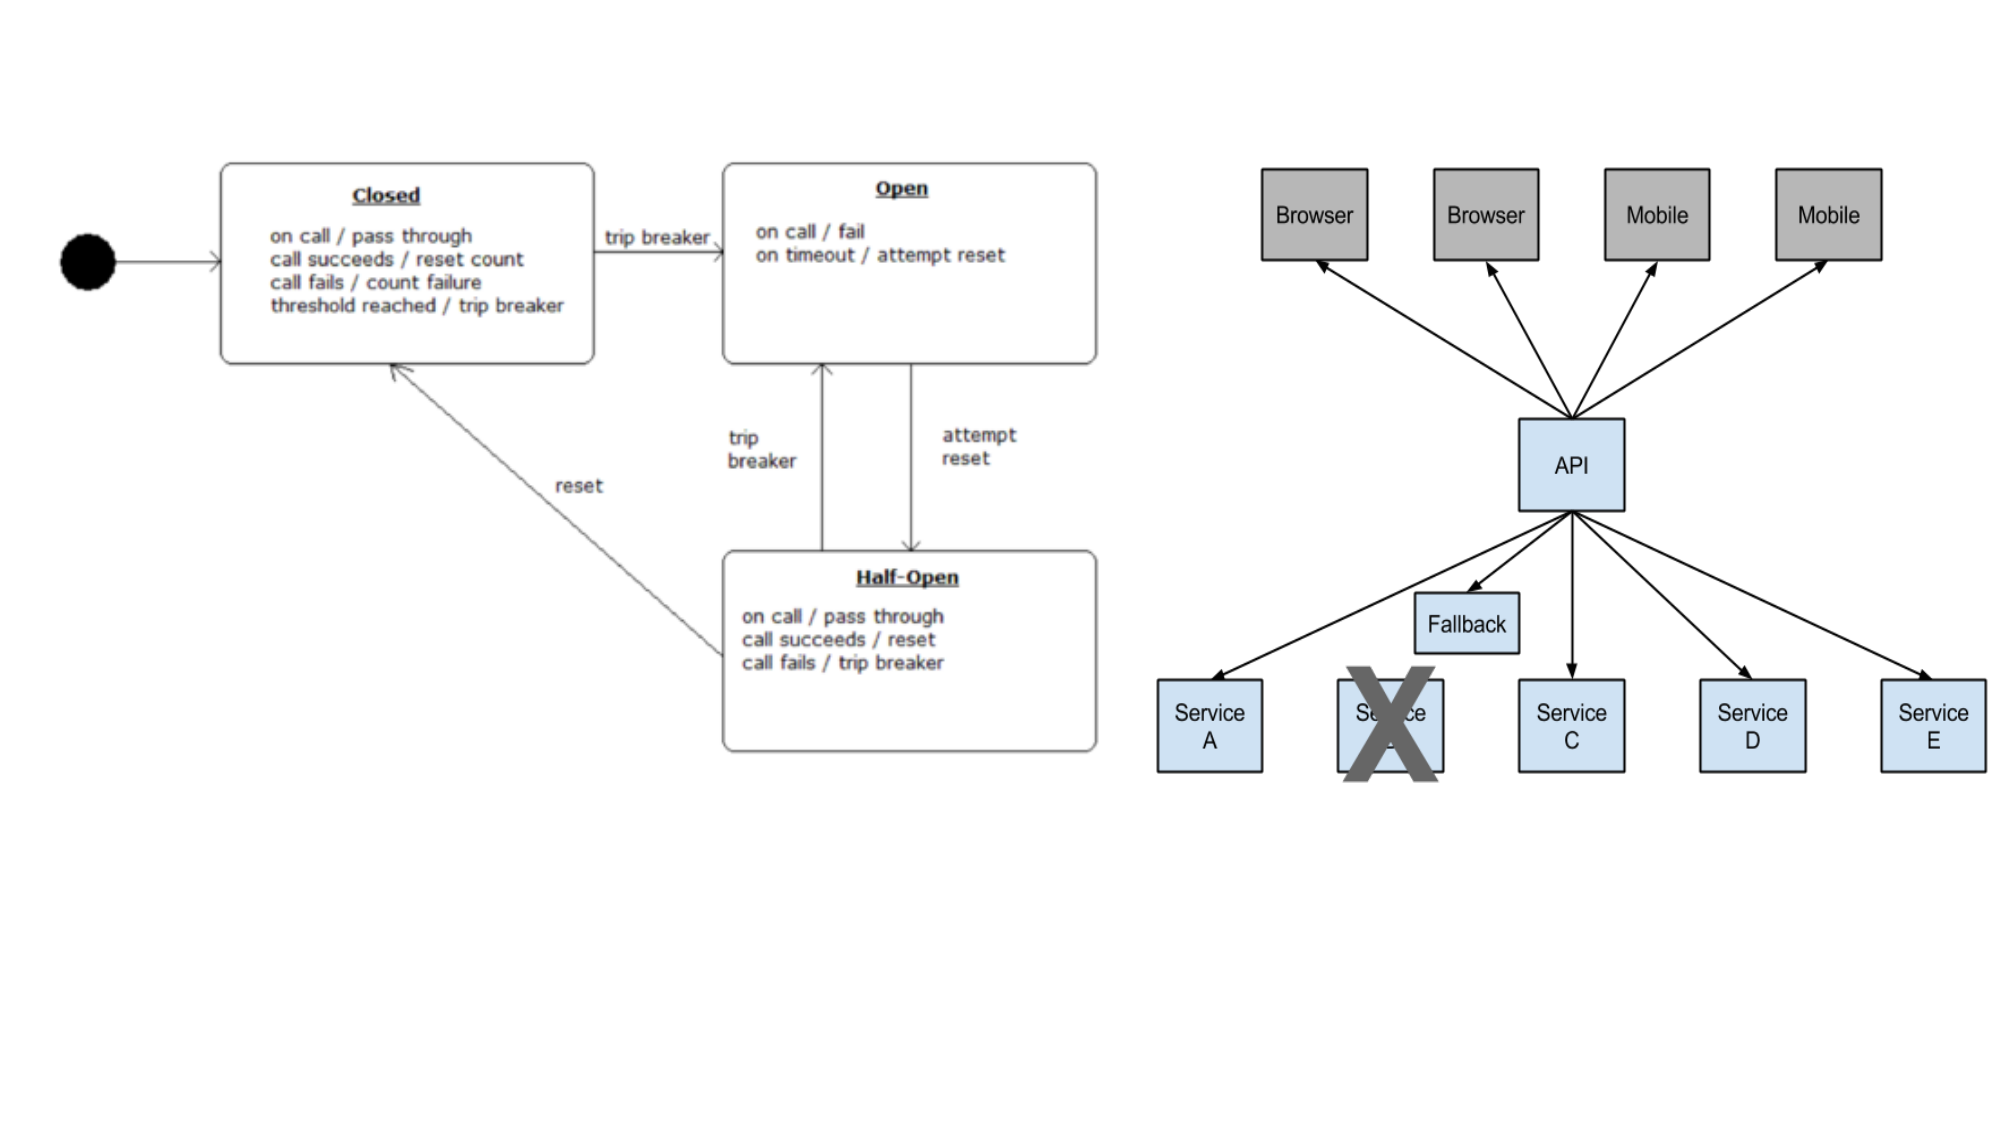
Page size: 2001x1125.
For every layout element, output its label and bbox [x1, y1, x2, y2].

picture [23, 108, 1146, 792]
list [1146, 160, 2000, 784]
